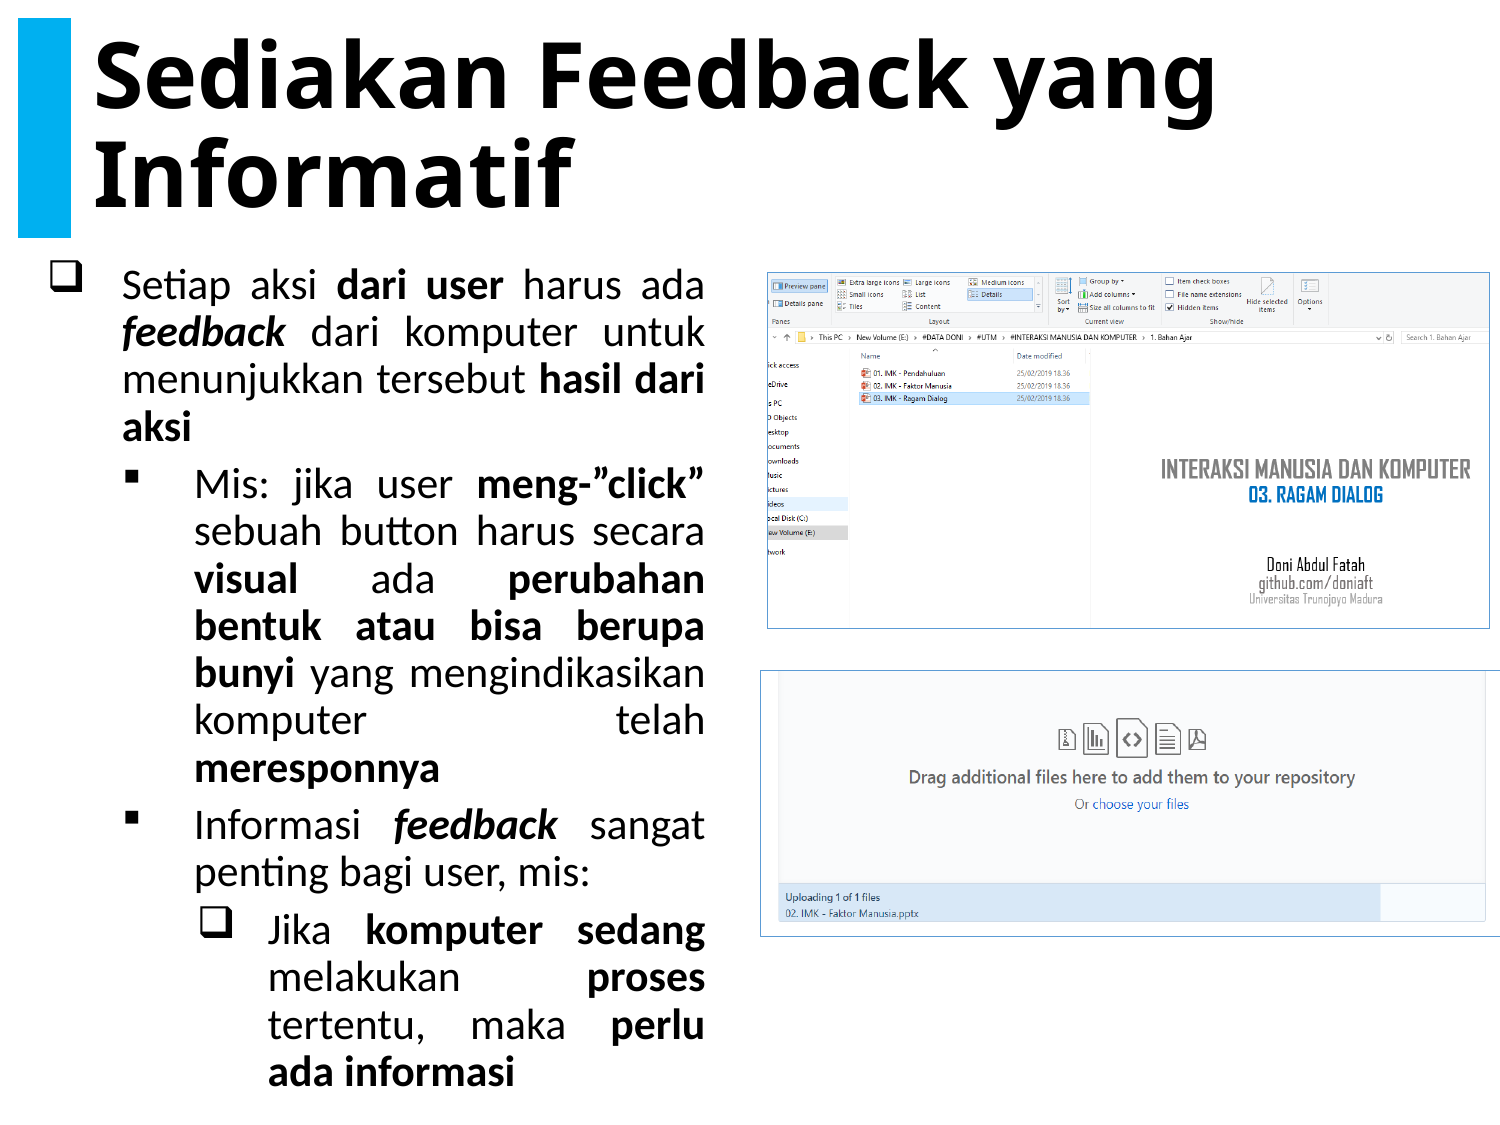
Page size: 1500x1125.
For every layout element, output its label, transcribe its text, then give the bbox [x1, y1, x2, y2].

list Setiap aksi dari user harus ada feedback dari komputer untuk menunjukkan tersebut hasil dari aksi Mis: jika user meng-”click” sebuah button harus secara visual ada perubahan bentuk atau bisa berupa bunyi yang mengindikasikan komputer telah meresponnya Informasi feedback sangat penting bagi user, mis: Jika komputer sedang melakukan proses tertentu, maka perlu ada informasi [31, 253, 721, 1066]
picture [766, 272, 1490, 629]
picture [760, 670, 1500, 936]
title Sediakan Feedback yang Informatif [78, 19, 1443, 237]
